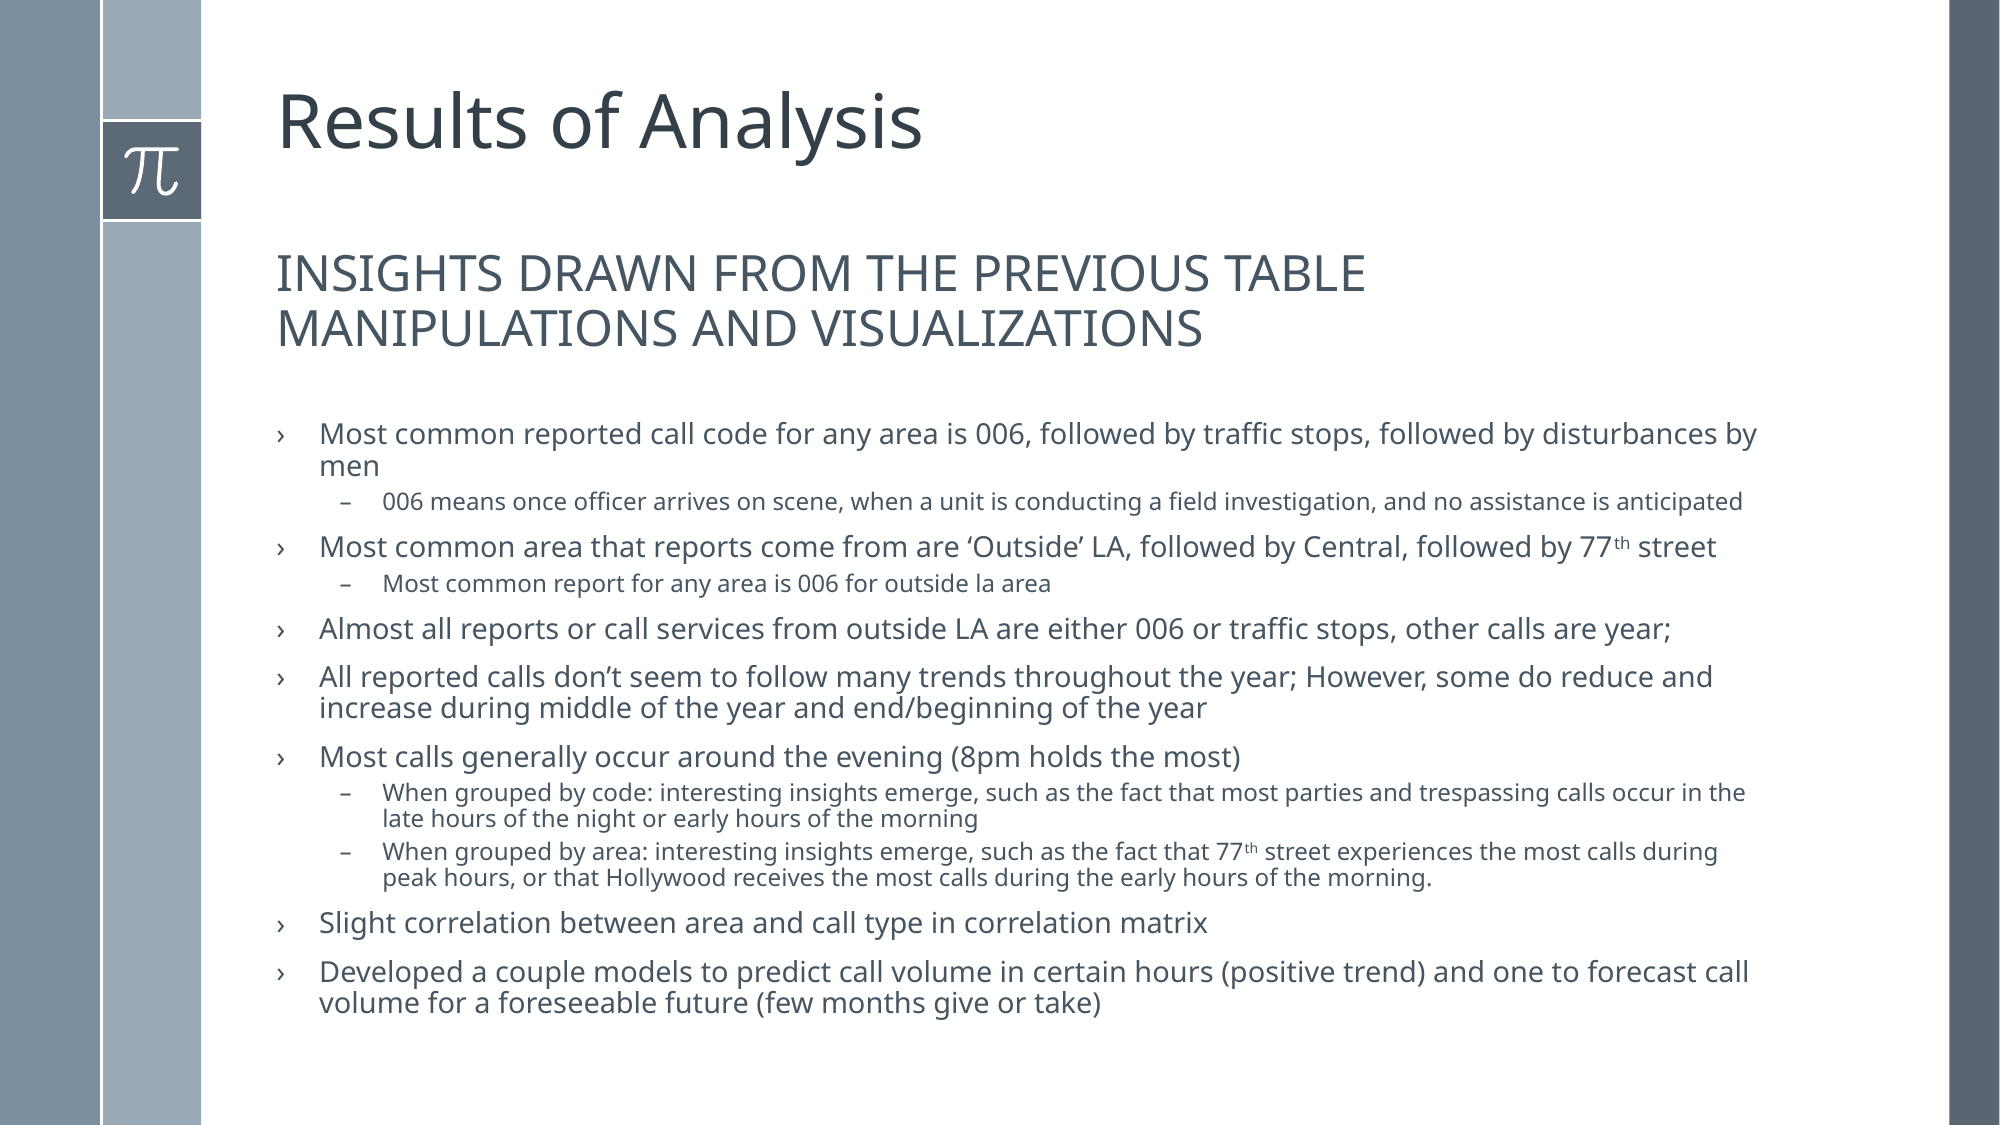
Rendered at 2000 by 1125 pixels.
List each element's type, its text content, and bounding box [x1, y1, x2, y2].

list Most common reported call code for any area is 006, followed by traffic stops, followed by disturbances by men 006 means once officer arrives on scene, when a unit is conducting a field investigation, and no assistance is anticipated Most common area that reports come from are ‘Outside’ LA, followed by Central, followed by 77th street Most common report for any area is 006 for outside la area Almost all reports or call services from outside LA are either 006 or traffic stops, other calls are year; All reported calls don’t seem to follow many trends throughout the year; However, some do reduce and increase during middle of the year and end/beginning of the year Most calls generally occur around the evening (8pm holds the most) When grouped by code: interesting insights emerge, such as the fact that most parties and trespassing calls occur in the late hours of the night or early hours of the morning When grouped by area: interesting insights emerge, such as the fact that 77th street experiences the most calls during peak hours, or that Hollywood receives the most calls during the early hours of the morning. Slight correlation between area and call type in correlation matrix Developed a couple models to predict call volume in certain hours (positive trend) and one to forecast call volume for a foreseeable future (few months give or take) [261, 412, 1775, 1075]
list Insights drawn from the previous table manipulations and visualizations [261, 187, 1650, 365]
title Results of Analysis [261, 29, 1925, 173]
